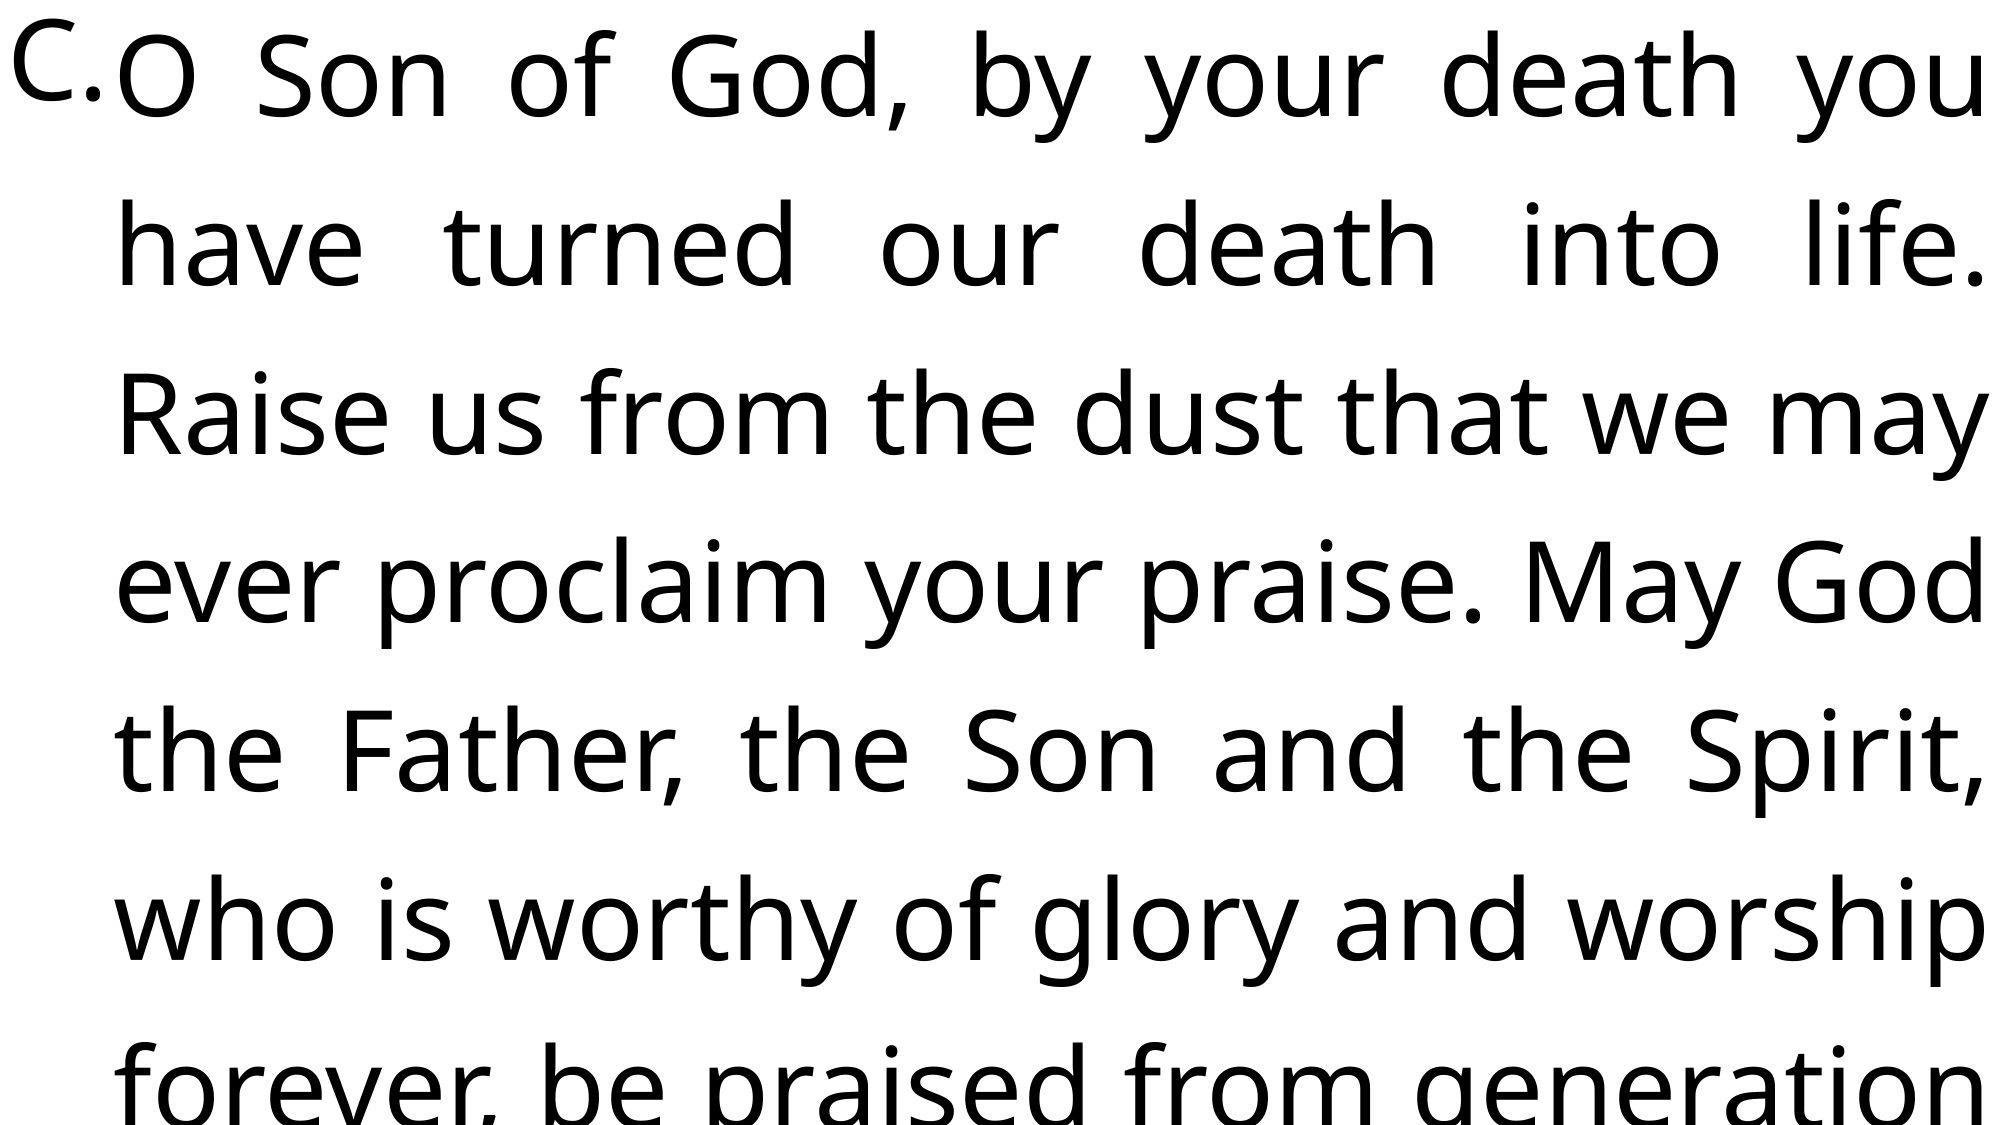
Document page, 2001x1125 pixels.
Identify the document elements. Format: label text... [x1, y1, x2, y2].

text_box C. [0, 0, 138, 131]
text_box O Son of God, by your death you have turned our death into life. Raise us from the dust that we may ever proclaim your praise. May God the Father, the Son and the Spirit, who is worthy of glory and worship forever, be praised from generation to generation. Hallelujah. [106, 0, 2000, 1125]
